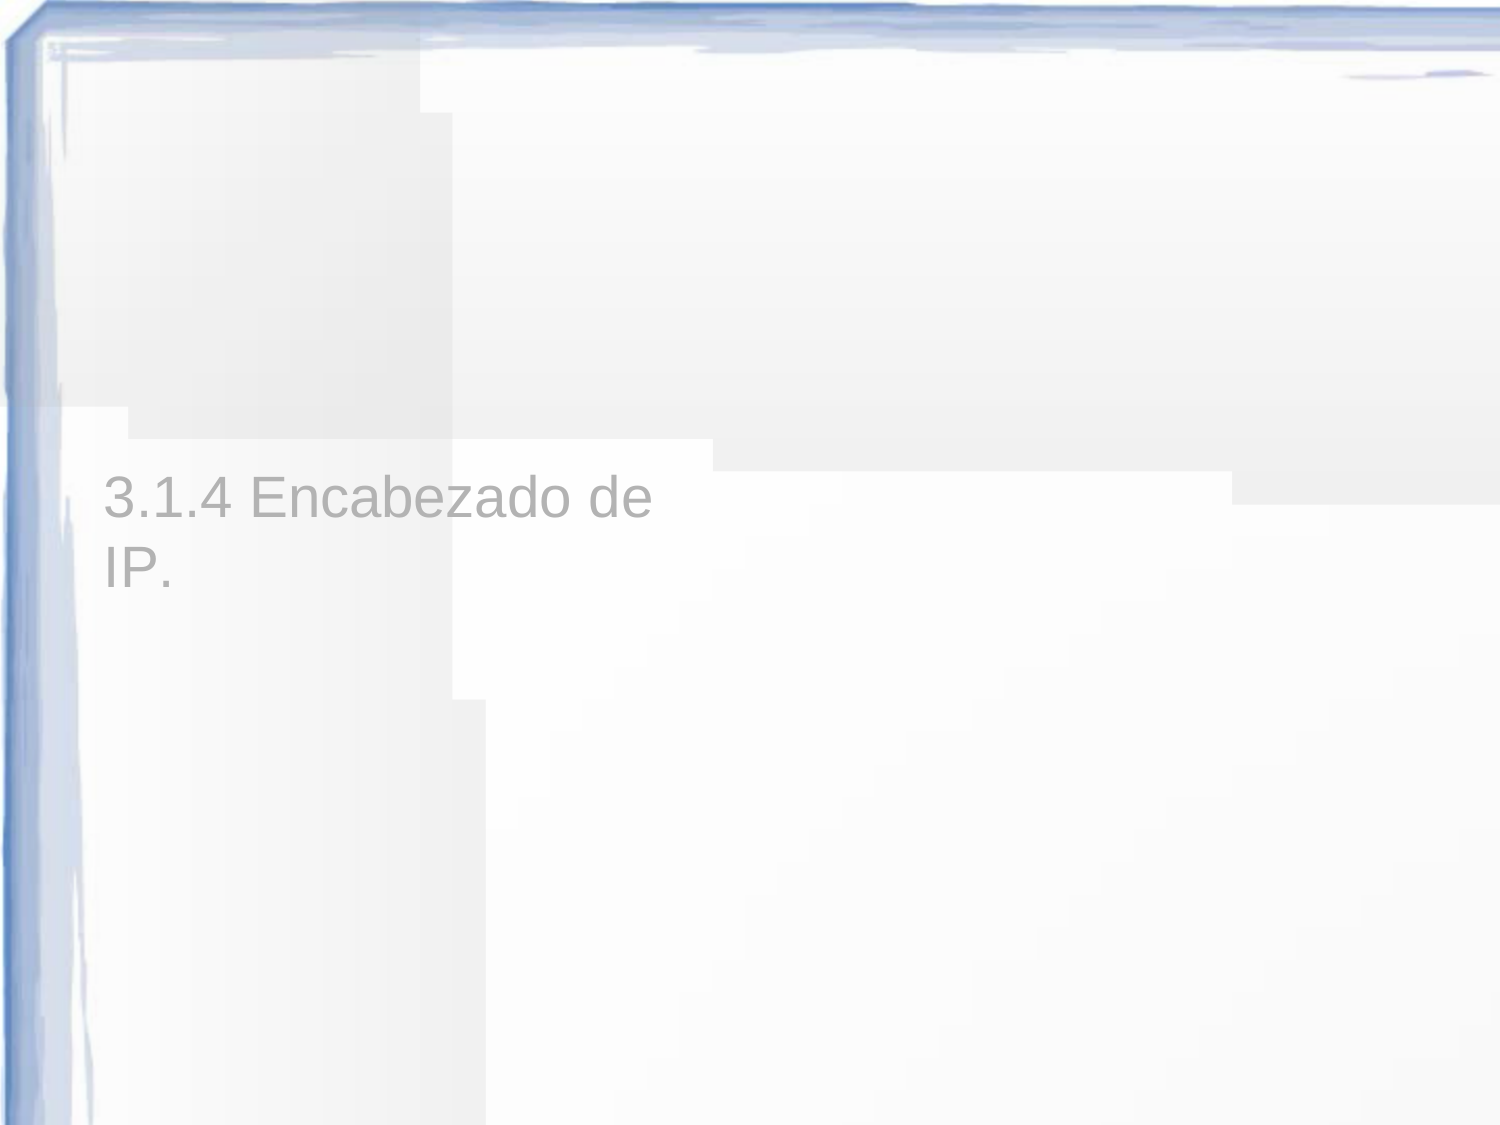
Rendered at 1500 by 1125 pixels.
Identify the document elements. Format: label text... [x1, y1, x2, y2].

text_box 3.1.4 Encabezado de IP. [101, 459, 739, 600]
picture [0, 0, 1500, 1125]
